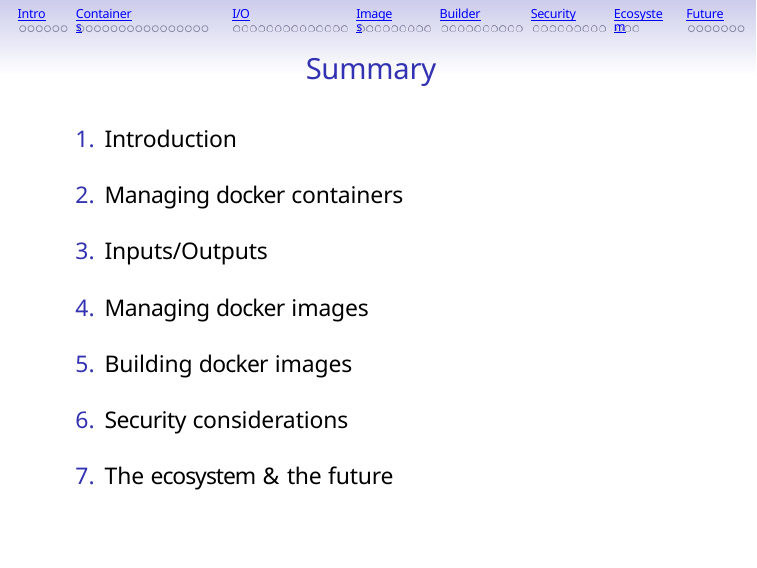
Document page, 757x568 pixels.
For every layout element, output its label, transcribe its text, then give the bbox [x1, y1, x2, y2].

text_box [94, 25, 101, 32]
text_box Future [684, 4, 725, 24]
text_box [111, 25, 117, 32]
text_box I/O [230, 4, 255, 24]
text_box Security [528, 4, 577, 23]
text_box [152, 25, 159, 32]
text_box [185, 25, 192, 32]
text_box [705, 25, 711, 32]
text_box [177, 25, 184, 32]
picture [0, 0, 756, 74]
text_box [102, 25, 109, 32]
text_box [135, 25, 142, 32]
text_box [127, 25, 134, 32]
text_box Intro [15, 4, 47, 24]
text_box [729, 25, 736, 32]
text_box [688, 25, 695, 32]
text_box [168, 25, 175, 32]
text_box [160, 25, 167, 32]
text_box [78, 25, 84, 32]
text_box [721, 25, 728, 32]
text_box [696, 25, 703, 32]
text_box [144, 25, 151, 32]
text_box [119, 25, 126, 32]
text_box [193, 25, 200, 32]
text_box Ecosystem [611, 4, 674, 24]
text_box Summary Introduction Managing docker containers Inputs/Outputs Managing docker images Building docker images Security considerations The ecosystem & the future [73, 47, 438, 490]
text_box [713, 25, 720, 32]
text_box [201, 25, 208, 32]
text_box Containers [73, 4, 137, 24]
text_box Images [354, 4, 397, 23]
text_box [86, 25, 93, 32]
text_box [738, 25, 744, 32]
text_box Builder [437, 4, 481, 23]
